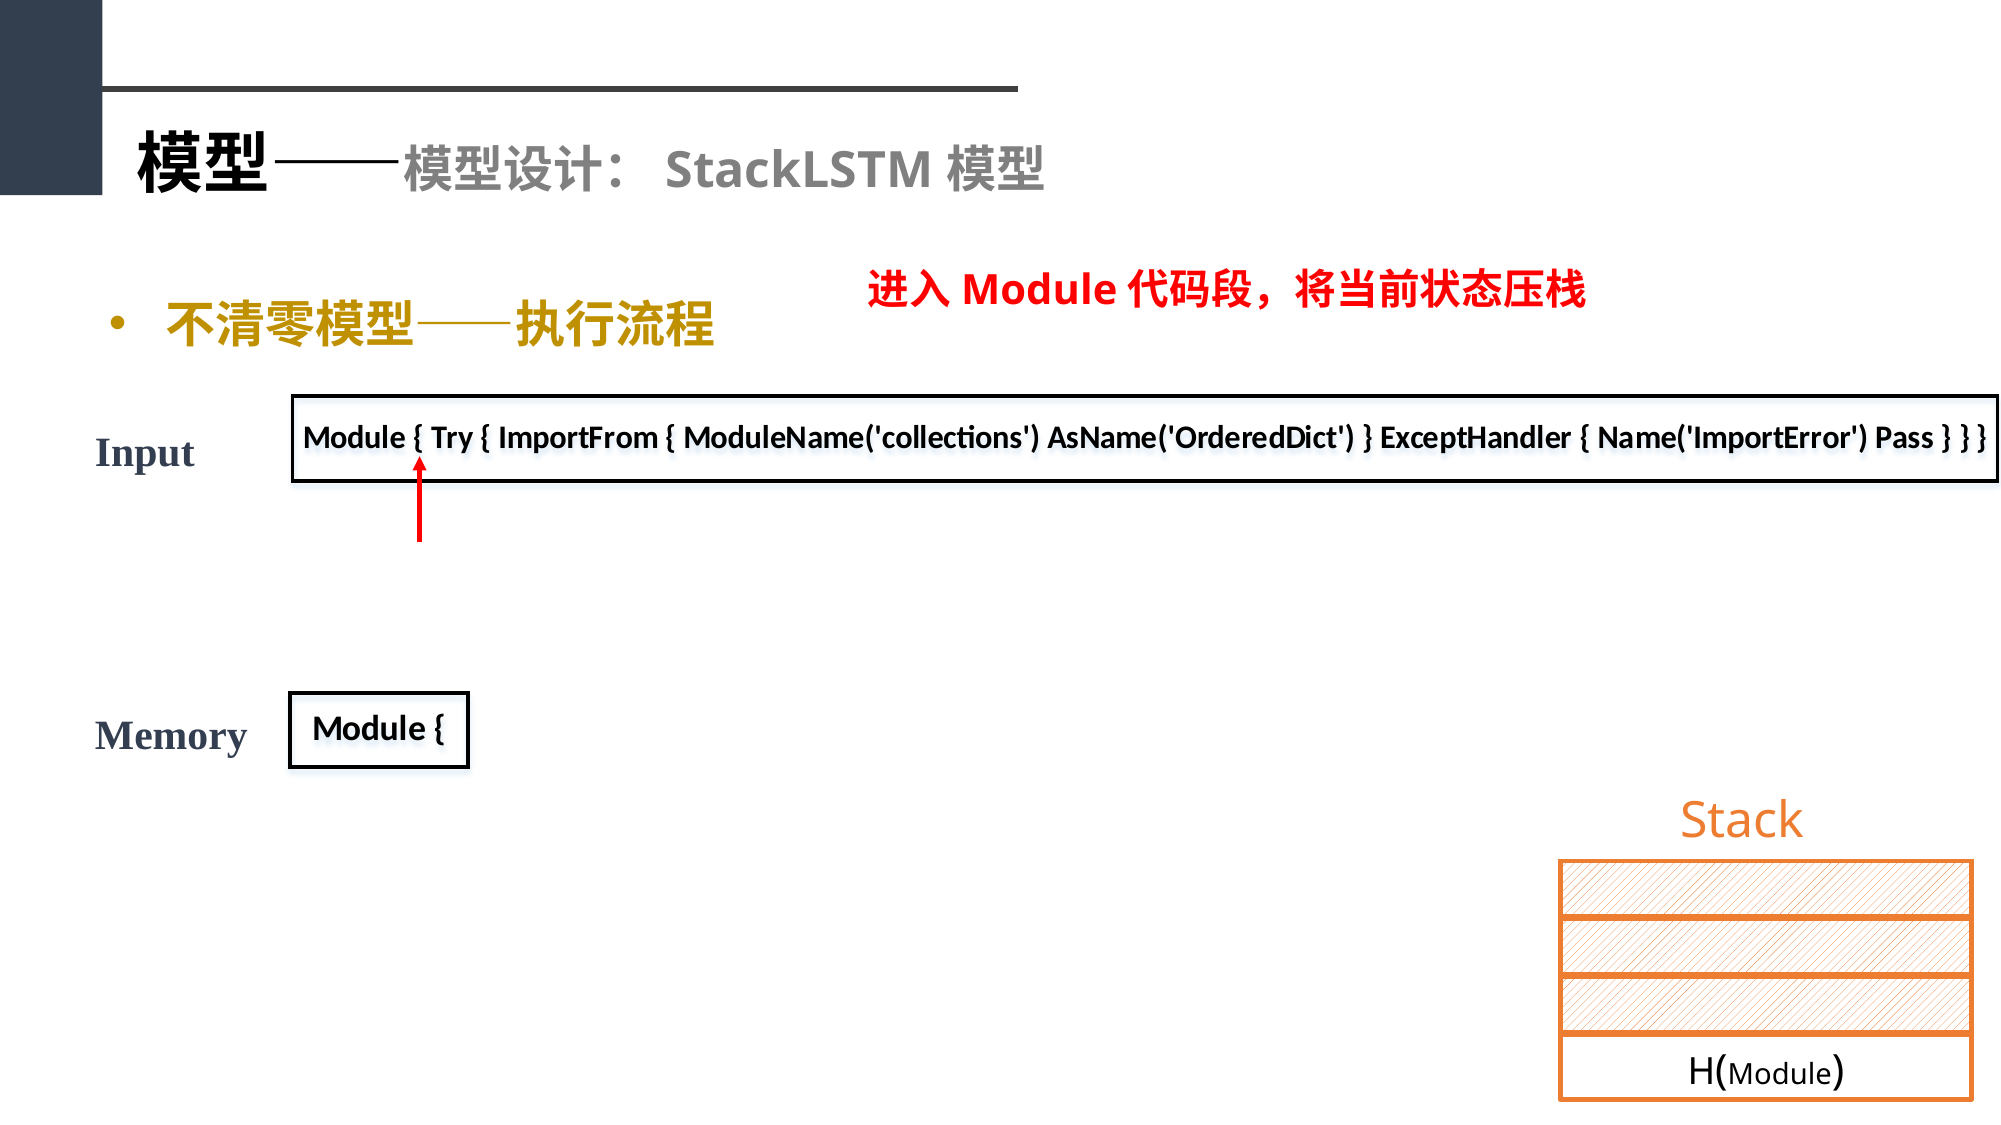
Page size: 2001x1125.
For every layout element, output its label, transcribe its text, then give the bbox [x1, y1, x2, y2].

text_box Memory [79, 685, 278, 766]
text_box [1560, 779, 1972, 1091]
picture [278, 685, 480, 781]
text_box 进入Module代码段，将当前状态压栈 [853, 240, 1853, 321]
text_box Input [79, 402, 217, 483]
text_box 不清零模型——执行流程 [93, 301, 730, 360]
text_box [0, 0, 1105, 301]
picture [278, 389, 2000, 495]
text_box H(Module) [1560, 1091, 1972, 1100]
